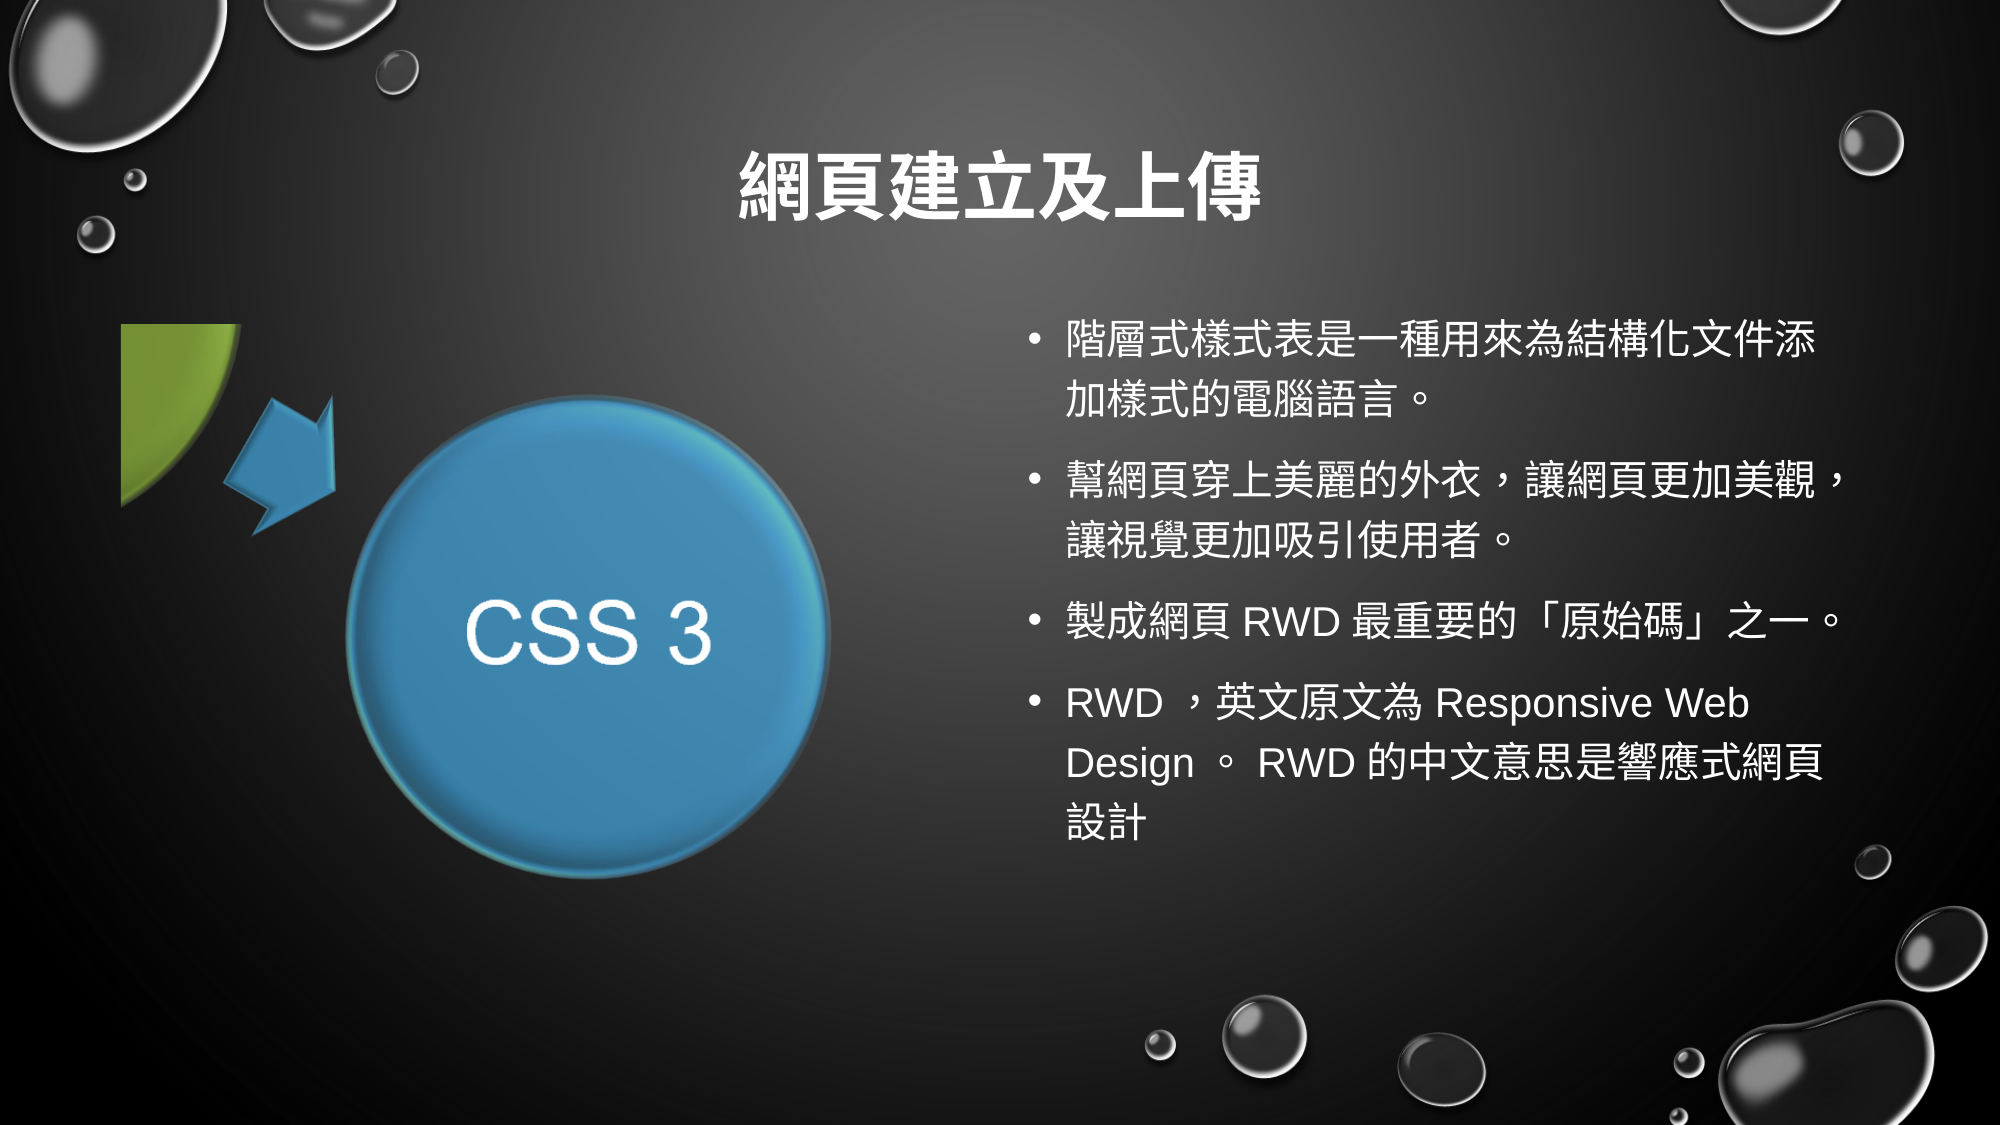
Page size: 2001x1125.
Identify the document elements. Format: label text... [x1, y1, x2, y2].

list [120, 324, 988, 946]
picture [0, 0, 2000, 1125]
title 網頁建立及上傳 [149, 101, 1851, 279]
list 階層式樣式表是一種用來為結構化文件添加樣式的電腦語言。 幫網頁穿上美麗的外衣，讓網頁更加美觀，讓視覺更加吸引使用者。 製成網頁RWD最重要的「原始碼」之一。 RWD，英文原文為Responsive Web Design。RWD的中文意思是響應式網頁設計 [1012, 295, 1850, 945]
